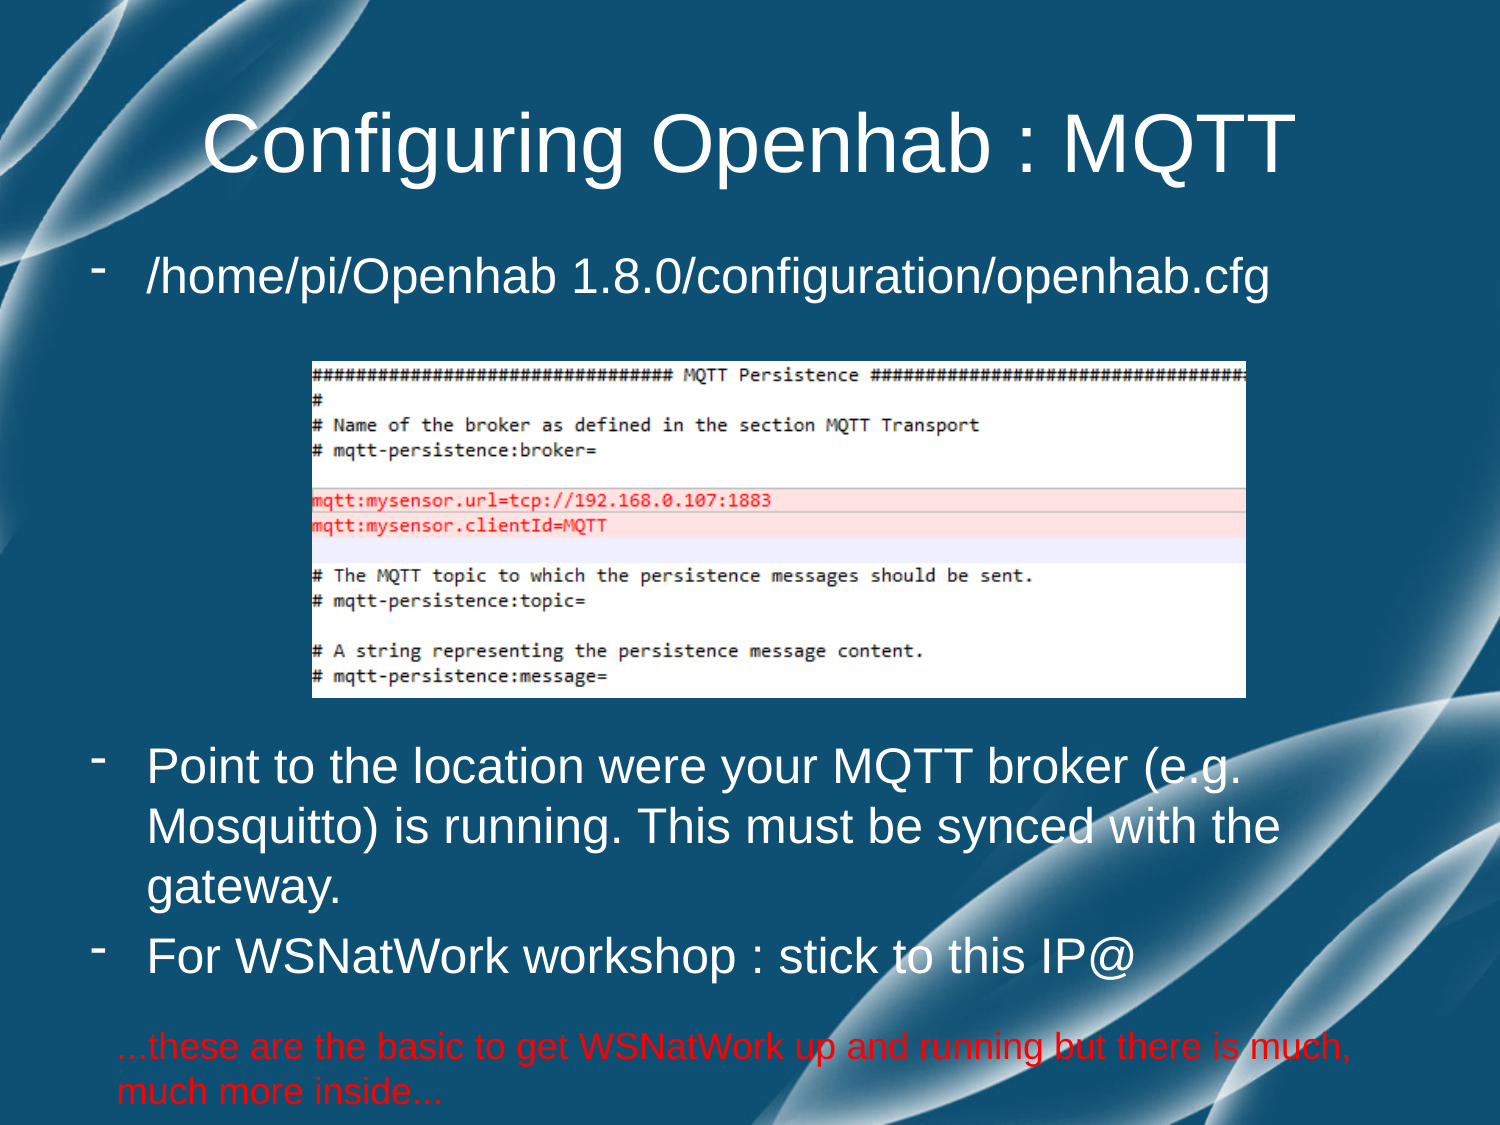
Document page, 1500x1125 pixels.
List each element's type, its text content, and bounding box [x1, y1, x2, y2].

text_box ...these are the basic to get WSNatWork up and running but there is much, much more inside... [101, 1014, 1378, 1125]
list /home/pi/Openhab 1.8.0/configuration/openhab.cfg Point to the location were your MQTT broker (e.g. Mosquitto) is running. This must be synced with the gateway. For WSNatWork workshop : stick to this IP@ [74, 196, 1426, 939]
title Configuring Openhab : MQTT [74, 44, 1426, 196]
picture [0, 0, 1500, 1125]
